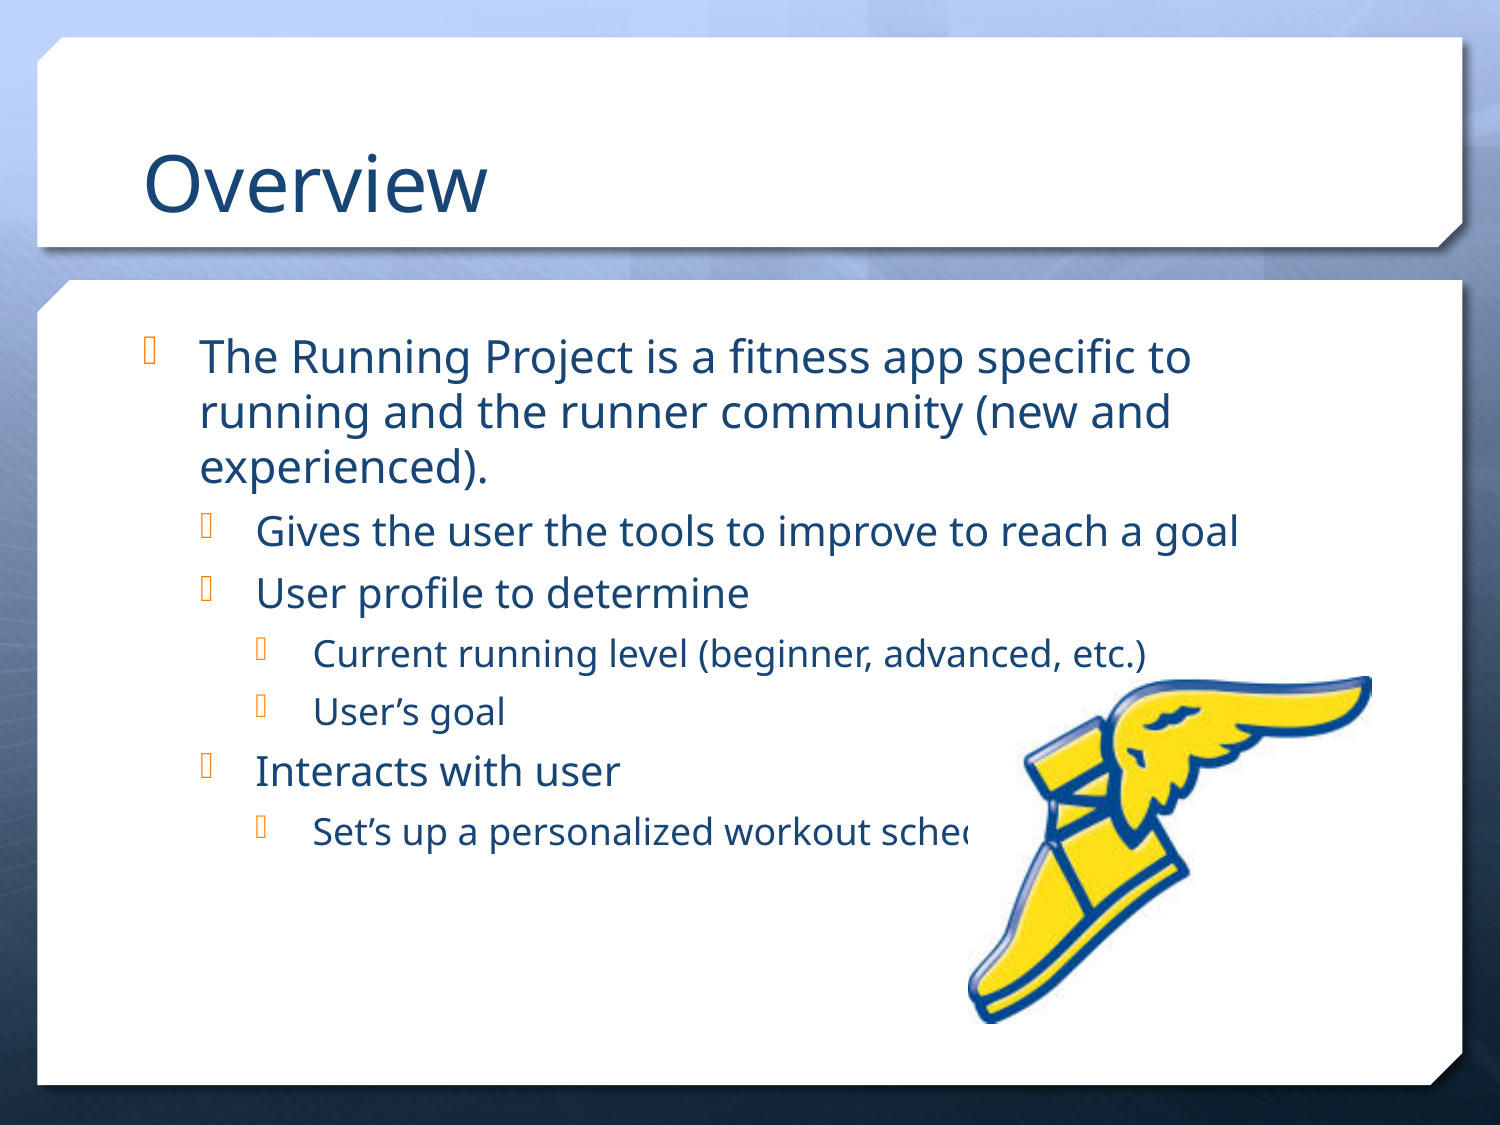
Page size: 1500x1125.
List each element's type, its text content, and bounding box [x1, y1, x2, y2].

list The Running Project is a fitness app specific to running and the runner community (new and experienced). Gives the user the tools to improve to reach a goal User profile to determine Current running level (beginner, advanced, etc.) User’s goal Interacts with user Set’s up a personalized workout schedule [127, 319, 1372, 978]
picture [967, 675, 1373, 1025]
title Overview [127, 48, 1372, 236]
